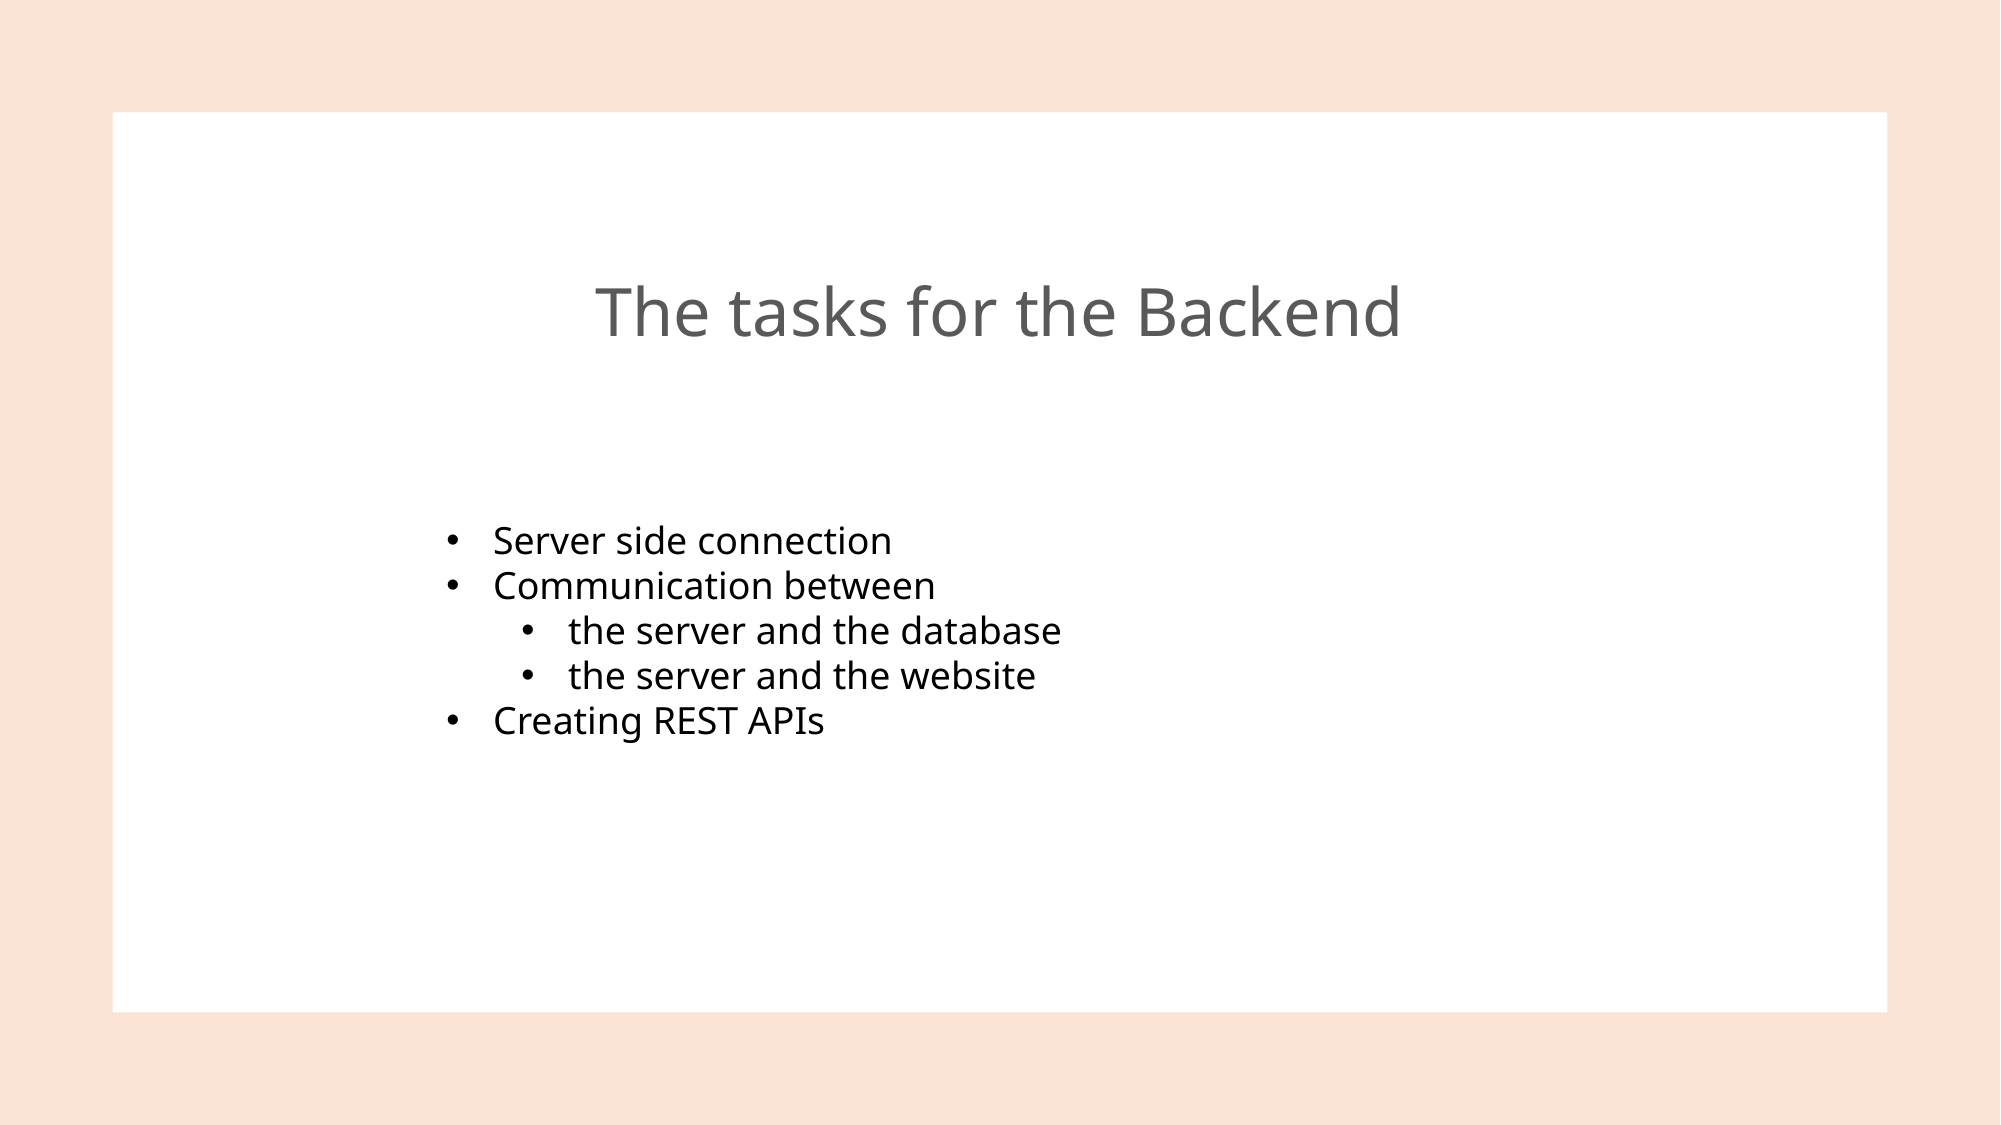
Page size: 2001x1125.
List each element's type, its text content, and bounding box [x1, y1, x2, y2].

title The tasks for the Backend [435, 112, 1565, 358]
text_box [0, 0, 2000, 1125]
text_box Server side connection Communication between the server and the database the server and the website Creating REST APIs [431, 509, 1078, 750]
text_box [111, 111, 1889, 1014]
